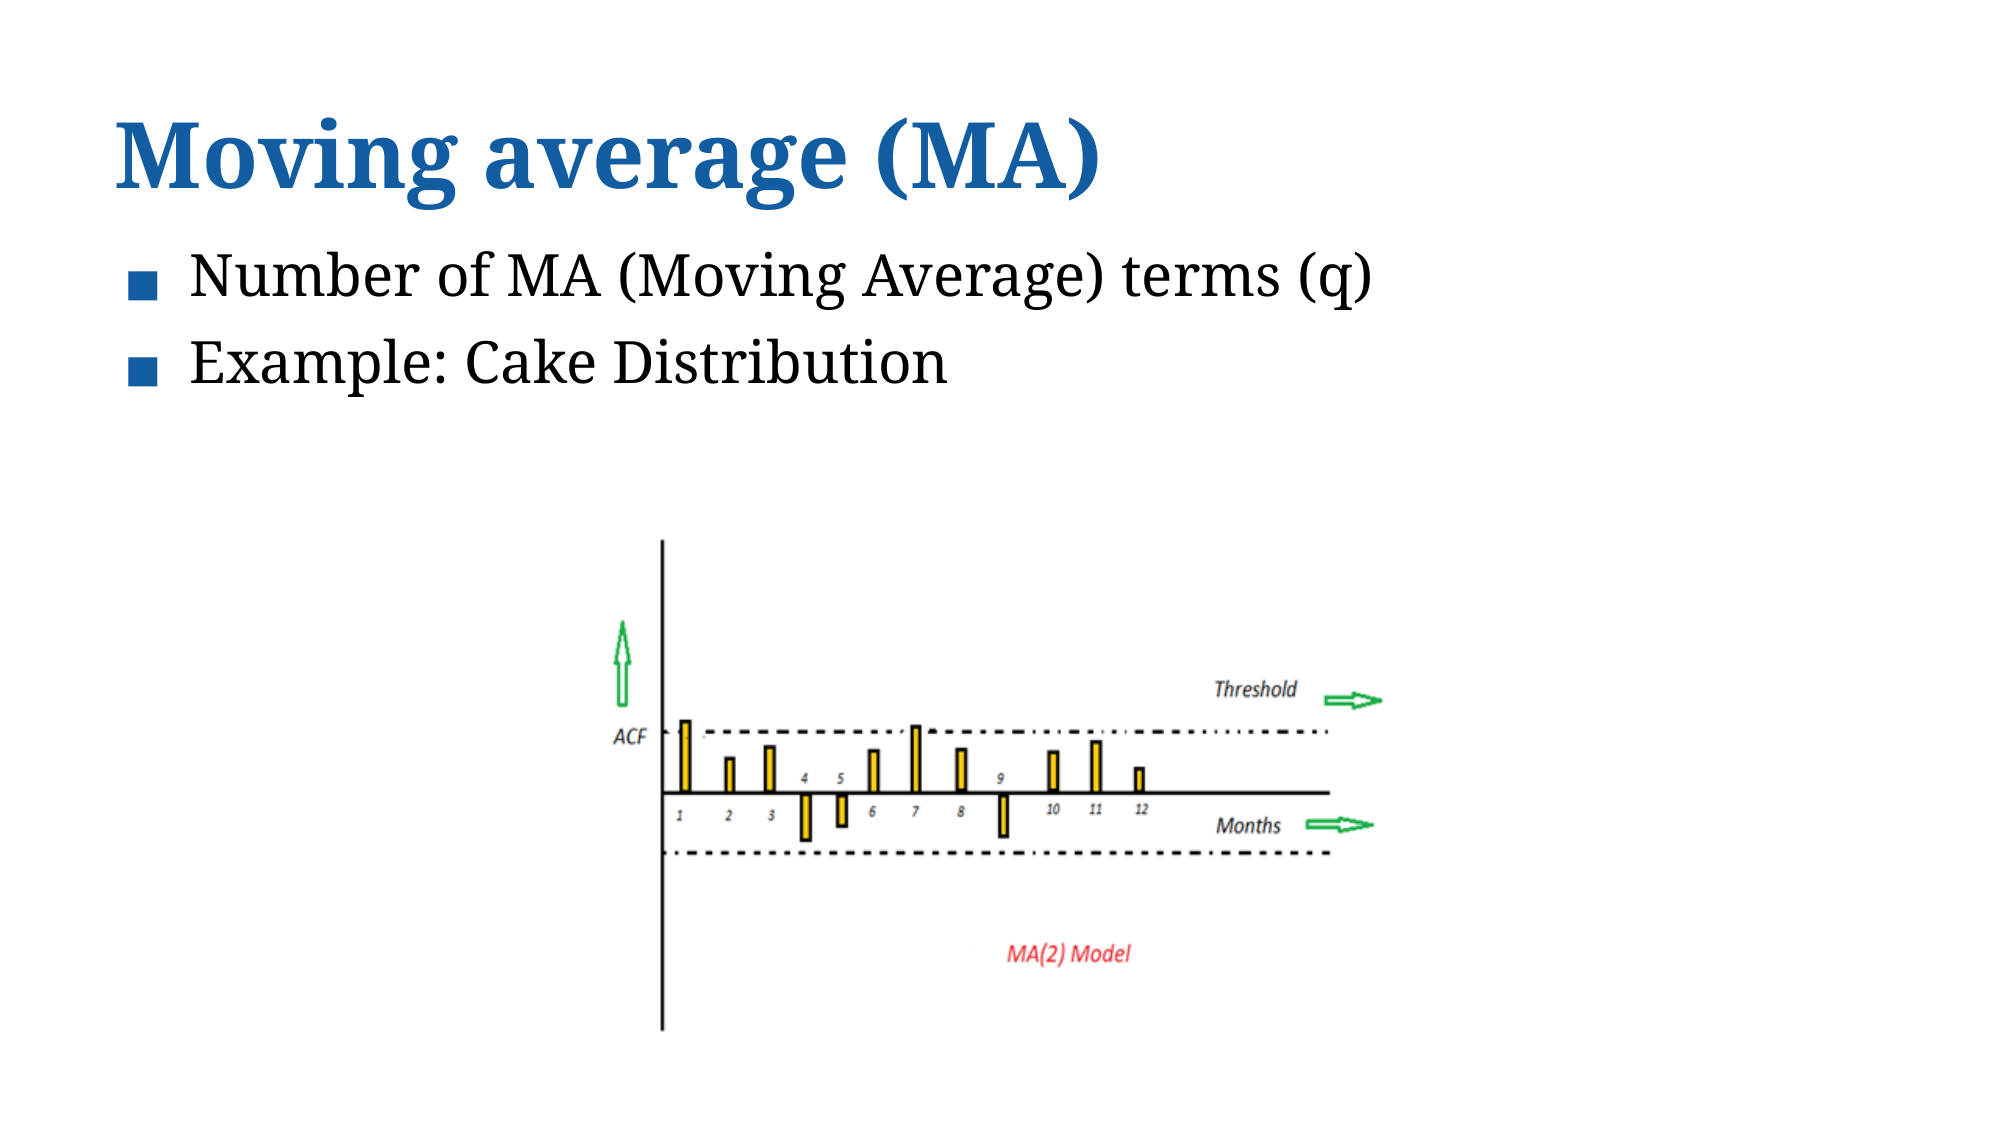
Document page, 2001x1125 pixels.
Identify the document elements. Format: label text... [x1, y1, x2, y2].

text_box Example: Cake Distribution [99, 325, 1900, 430]
list Number of MA (Moving Average) terms (q) [99, 239, 1900, 325]
picture [463, 474, 1537, 1082]
title Moving average (MA) [99, 43, 1900, 239]
